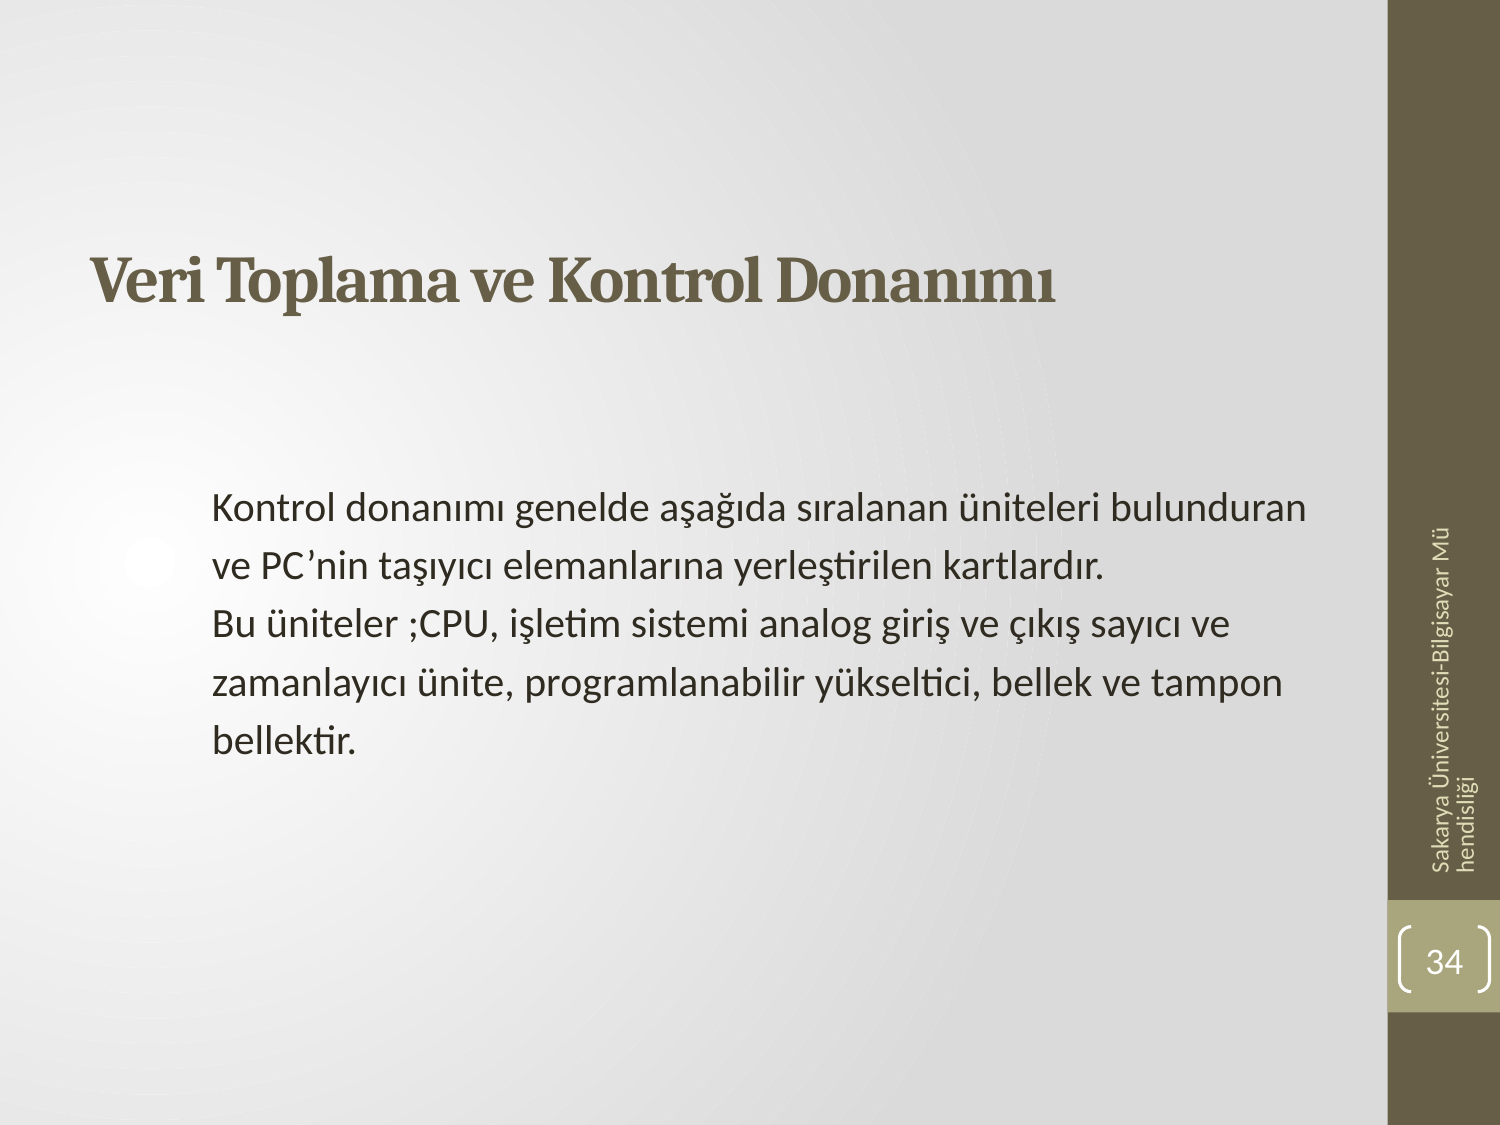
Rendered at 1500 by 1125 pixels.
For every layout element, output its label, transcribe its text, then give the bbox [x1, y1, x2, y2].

title Veri Toplama ve Kontrol Donanımı [75, 187, 1425, 339]
footer Sakarya Üniversitesi-Bilgisayar Mühendisliği [1408, 500, 1469, 889]
list Kontrol donanımı genelde aşağıda sıralanan üniteleri bulunduran ve PC’nin taşıyıcı elemanlarına yerleştirilen kartlardır. Bu üniteler ;CPU, işletim sistemi analog giriş ve çıkış sayıcı ve zamanlayıcı ünite, programlanabilir yükseltici, bellek ve tampon bellektir. [75, 339, 1425, 903]
slide_number 34 [1397, 925, 1492, 994]
